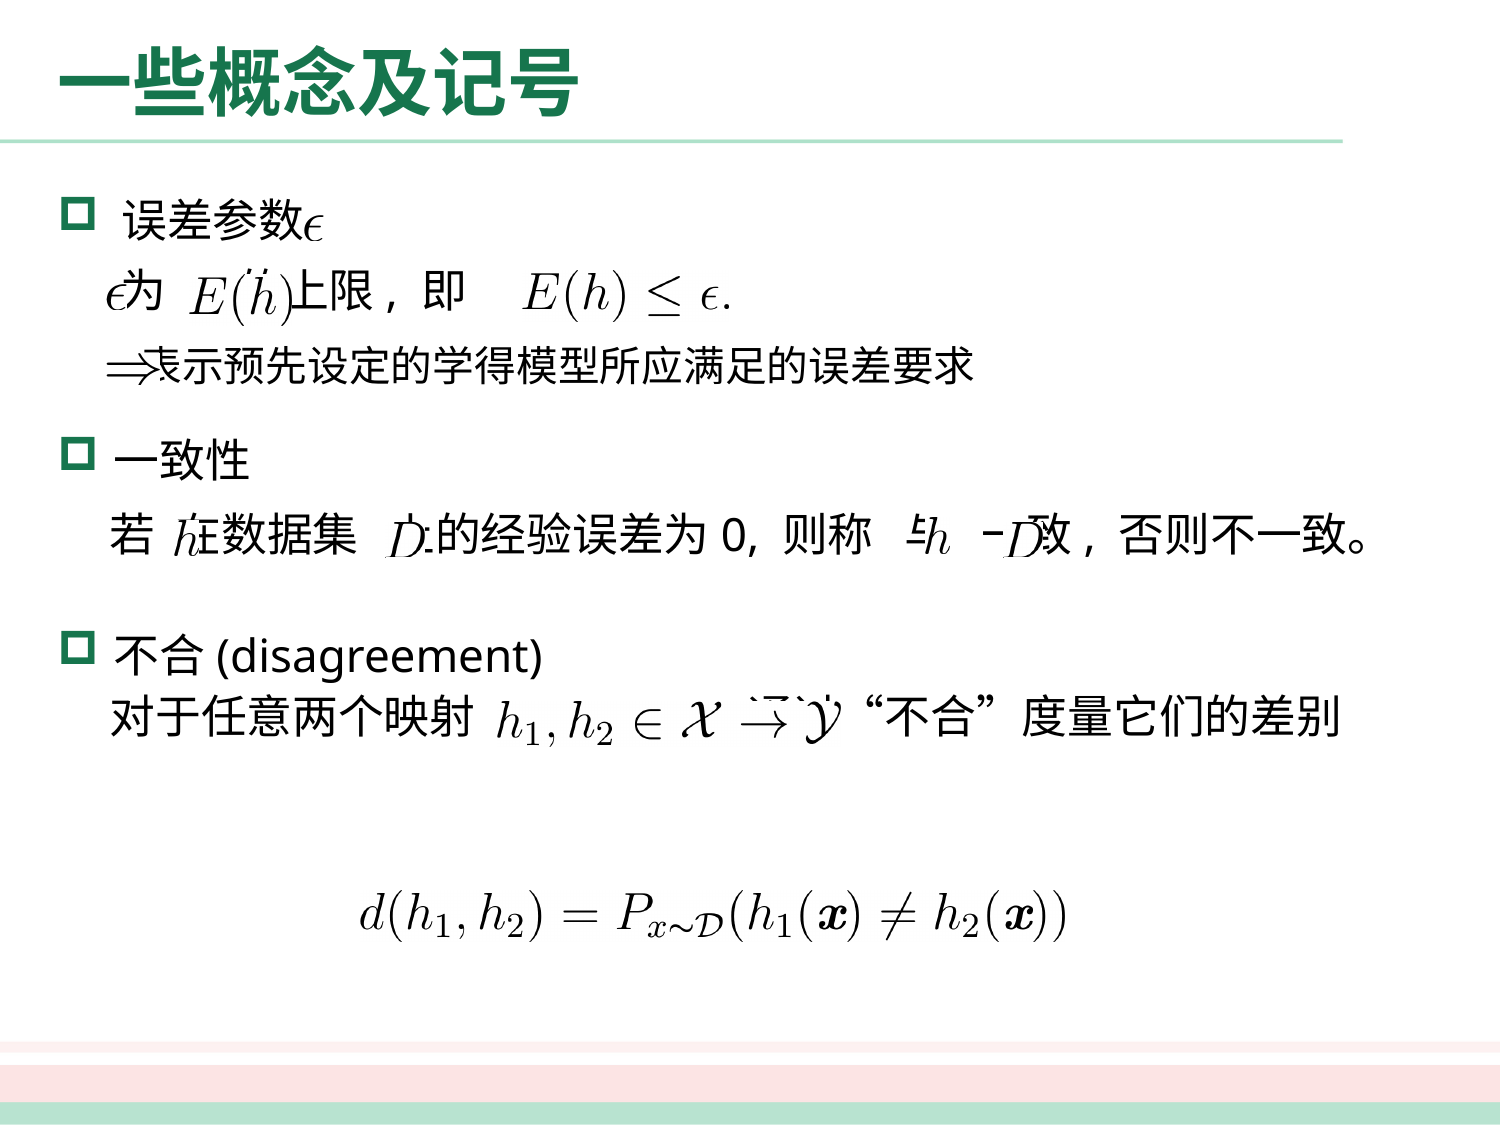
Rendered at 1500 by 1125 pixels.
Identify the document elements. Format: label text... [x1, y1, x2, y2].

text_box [519, 265, 731, 327]
list 误差参数 为 的上限, 即 表示预先设定的学得模型所应满足的误差要求 一致性 若 在数据集 上的经验误差为0, 则称 与 一致, 否则不一致。 不合(disagreement) 对于任意两个映射 , 通过“不合”度量它们的差别 [42, 190, 1457, 1105]
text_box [1001, 517, 1045, 571]
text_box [495, 697, 843, 750]
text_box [171, 515, 201, 569]
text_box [104, 279, 129, 325]
picture [0, 0, 1500, 1125]
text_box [358, 886, 1067, 947]
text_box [302, 210, 327, 256]
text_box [187, 270, 294, 331]
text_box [922, 513, 952, 567]
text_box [104, 348, 162, 400]
title 一些概念及记号 [42, 22, 1337, 150]
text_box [383, 517, 427, 571]
